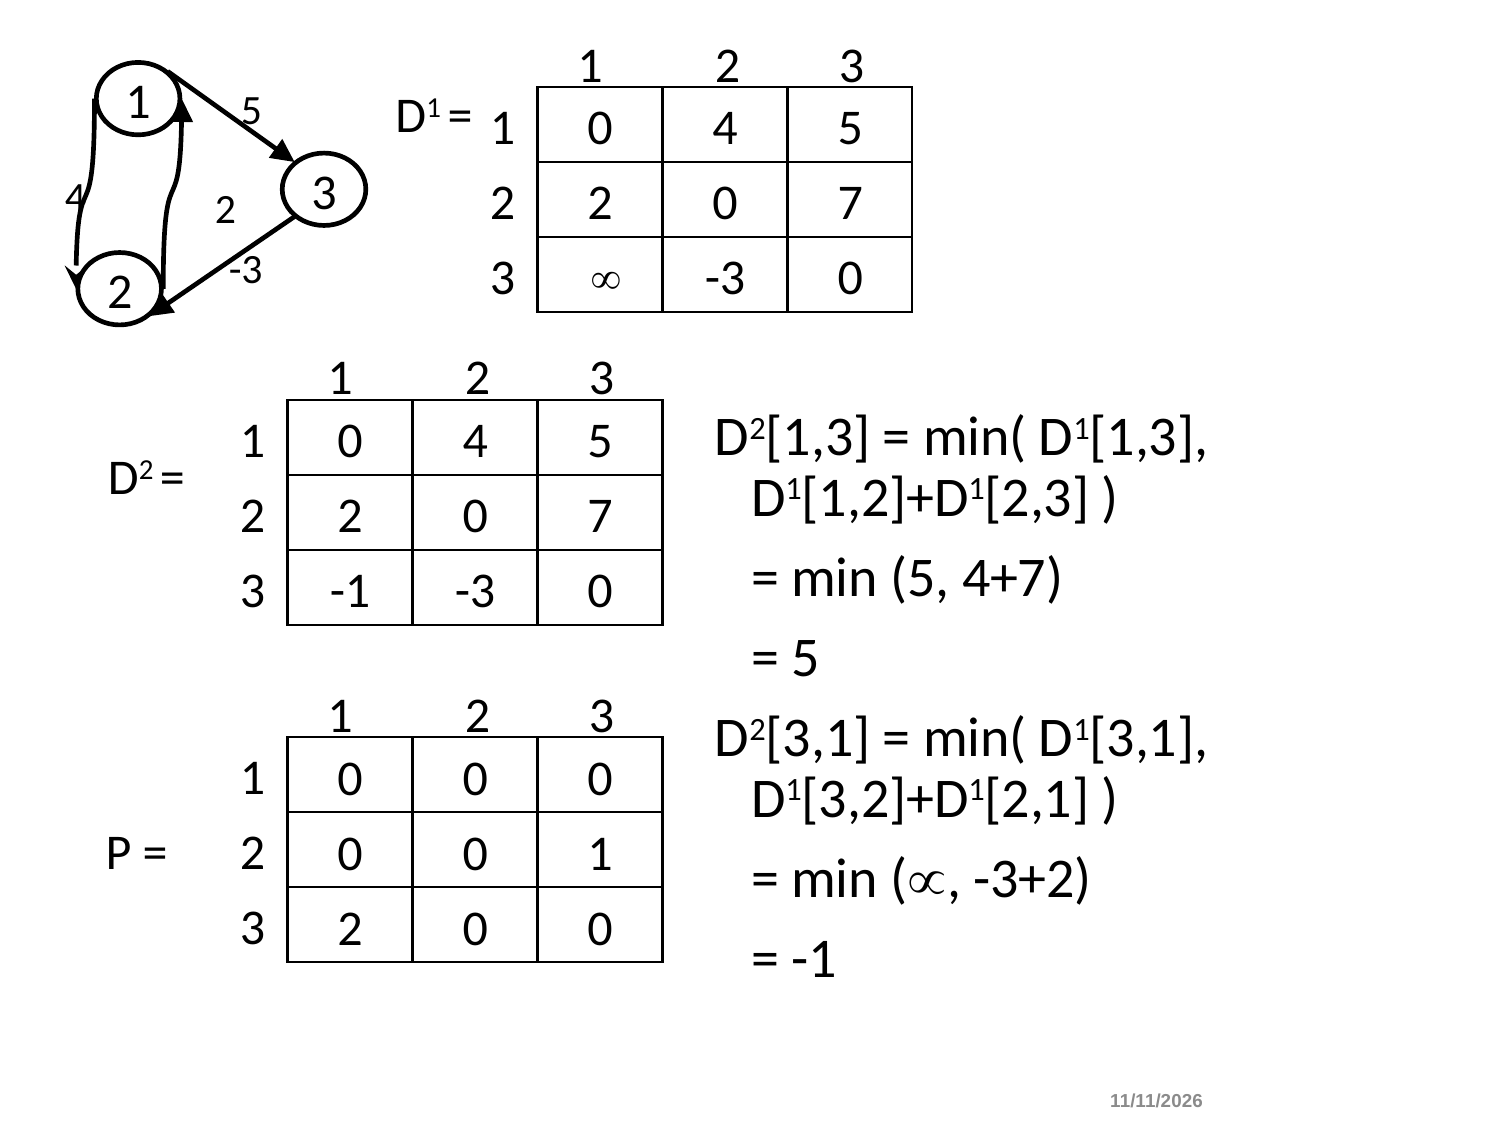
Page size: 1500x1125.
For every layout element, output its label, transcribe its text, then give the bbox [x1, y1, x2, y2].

text_box [49, 62, 366, 325]
footer [0, 1074, 1350, 1125]
text_box [224, 674, 663, 963]
text_box D2 = [81, 437, 200, 513]
text_box D1 = [369, 74, 474, 150]
text_box [224, 337, 663, 625]
list D2[1,3] = min( D1[1,3], D1[1,2]+D1[2,3] ) = min (5, 4+7) = 5 D2[3,1] = min( D1[3,1], D1[3,2]+D1[2,1] ) = min (, -3+2) = -1 [699, 399, 1450, 1000]
text_box [474, 24, 913, 313]
text_box P = [90, 812, 183, 888]
